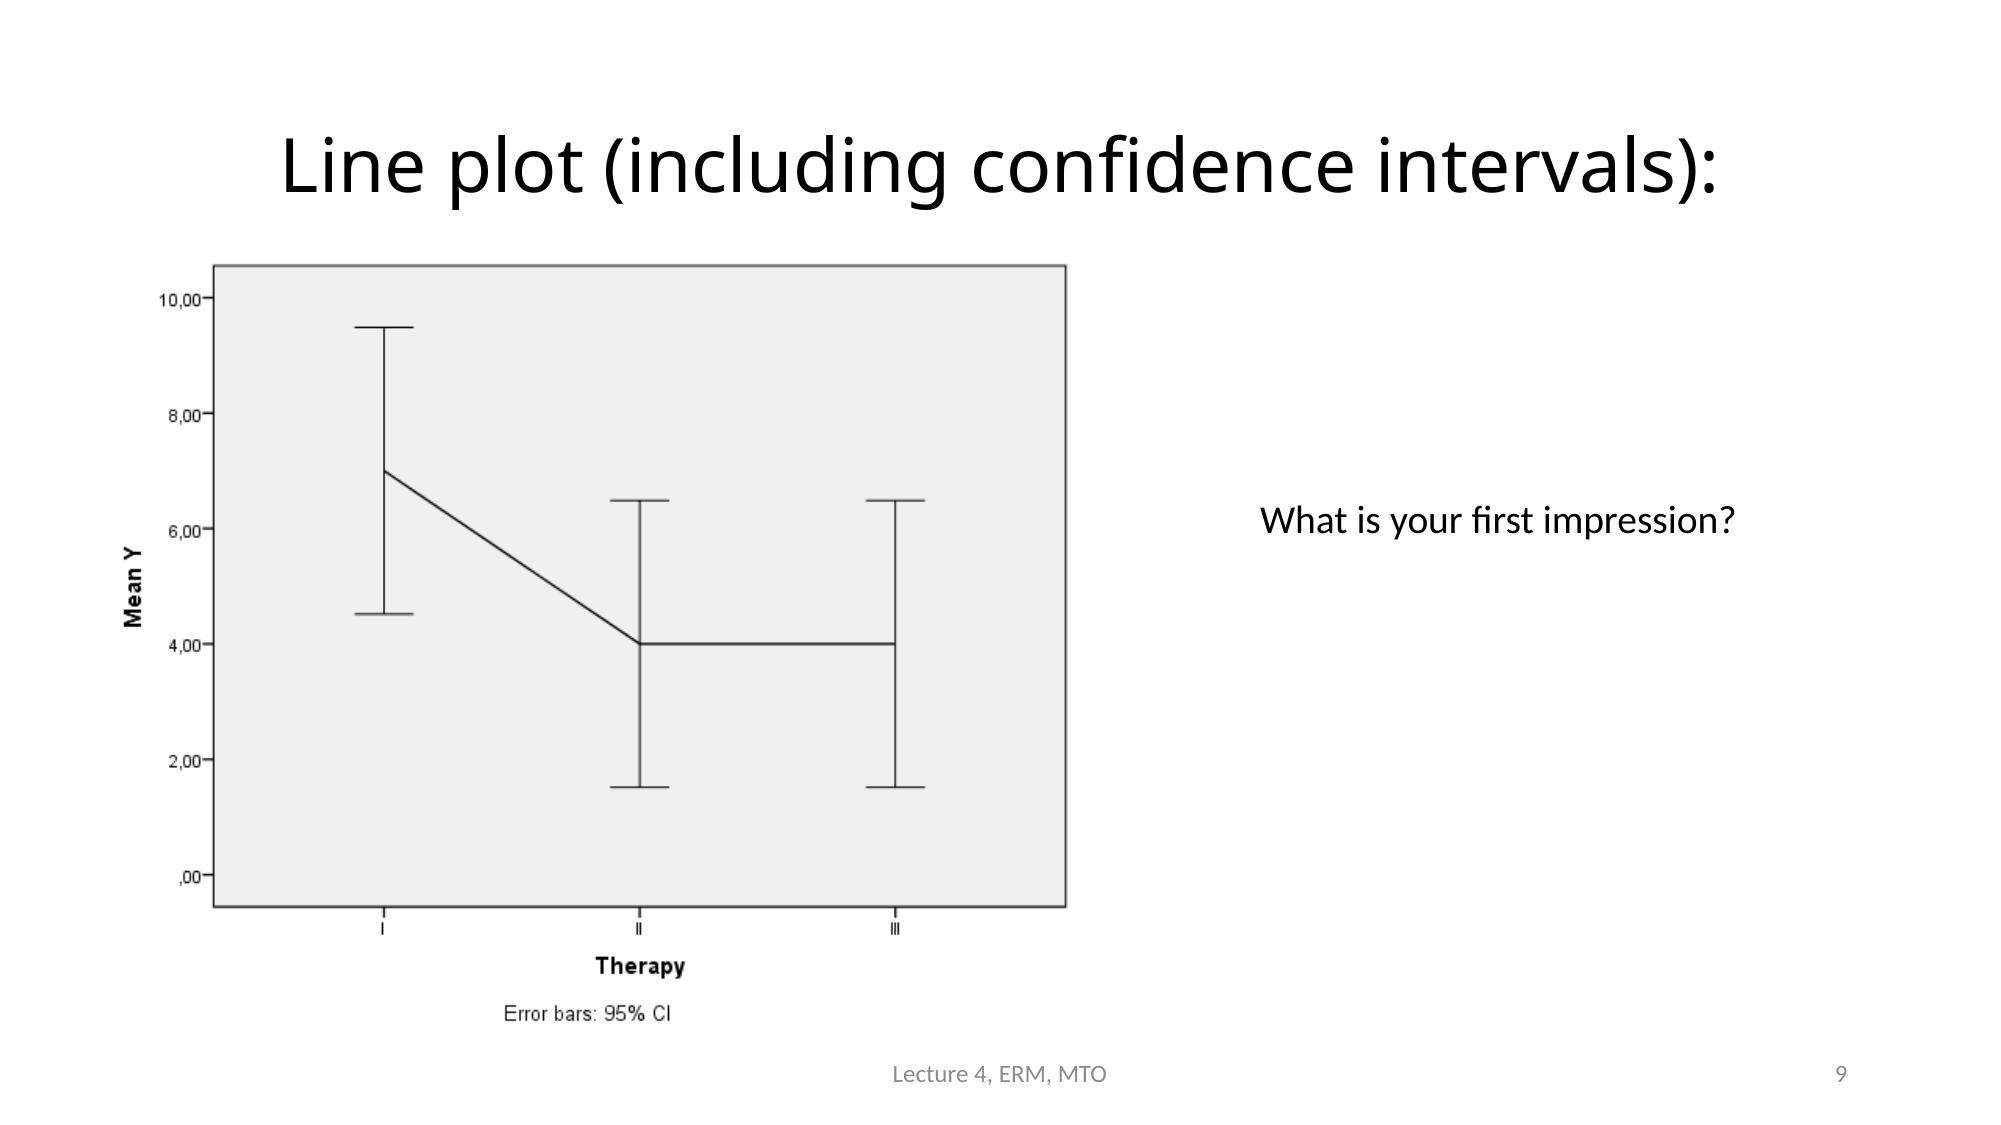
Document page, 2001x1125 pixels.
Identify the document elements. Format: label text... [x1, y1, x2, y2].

list What is your first impression? [1245, 492, 1863, 828]
footer Lecture 4, ERM, MTO [662, 1042, 1338, 1103]
picture [95, 255, 1079, 1043]
title Line plot (including confidence intervals): [137, 59, 1863, 278]
slide_number 9 [1412, 1042, 1863, 1103]
